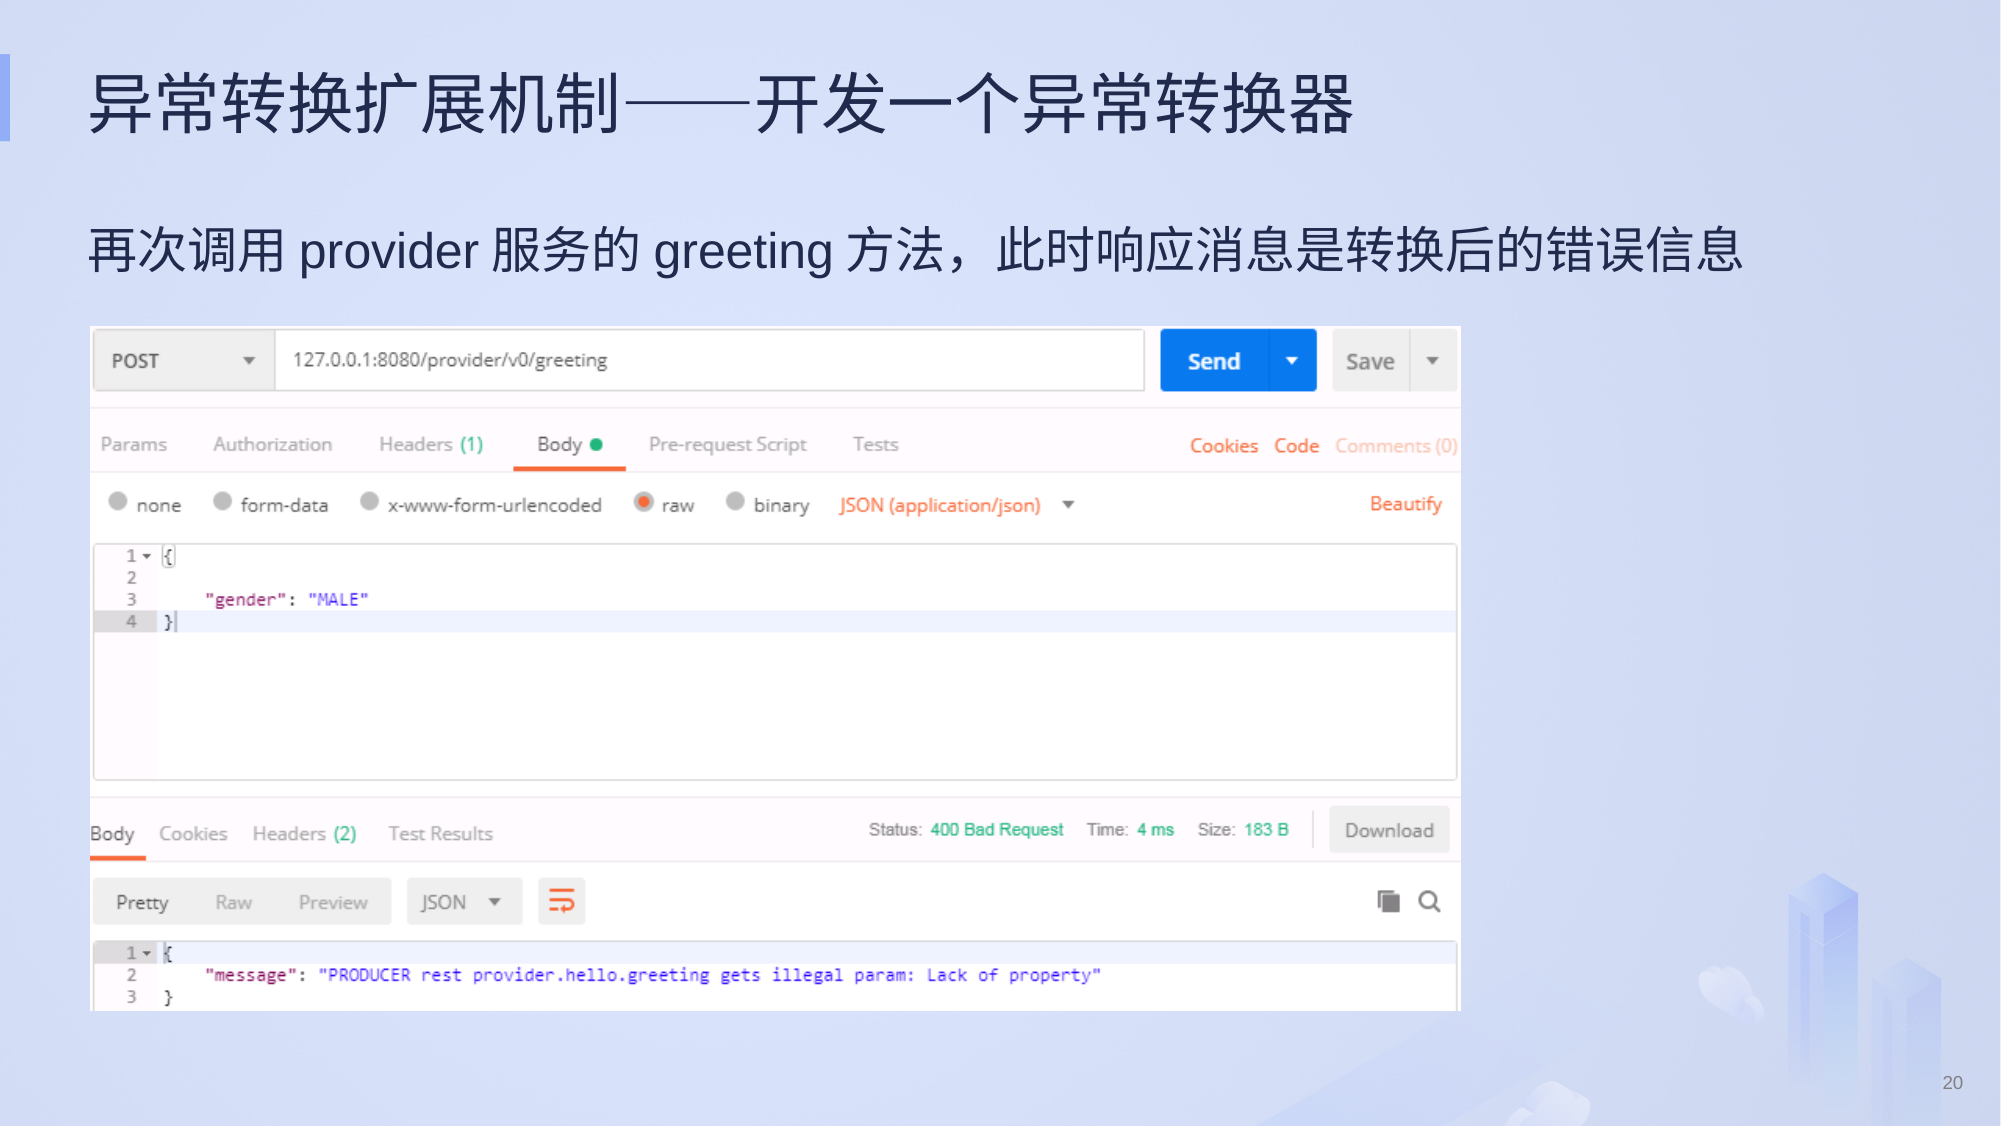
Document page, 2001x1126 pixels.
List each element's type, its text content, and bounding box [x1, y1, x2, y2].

subtitle 再次调用provider服务的greeting方法，此时响应消息是转换后的错误信息 [66, 208, 1934, 1034]
picture [0, 0, 2001, 1126]
title 异常转换扩展机制——开发一个异常转换器 [66, 53, 1934, 150]
